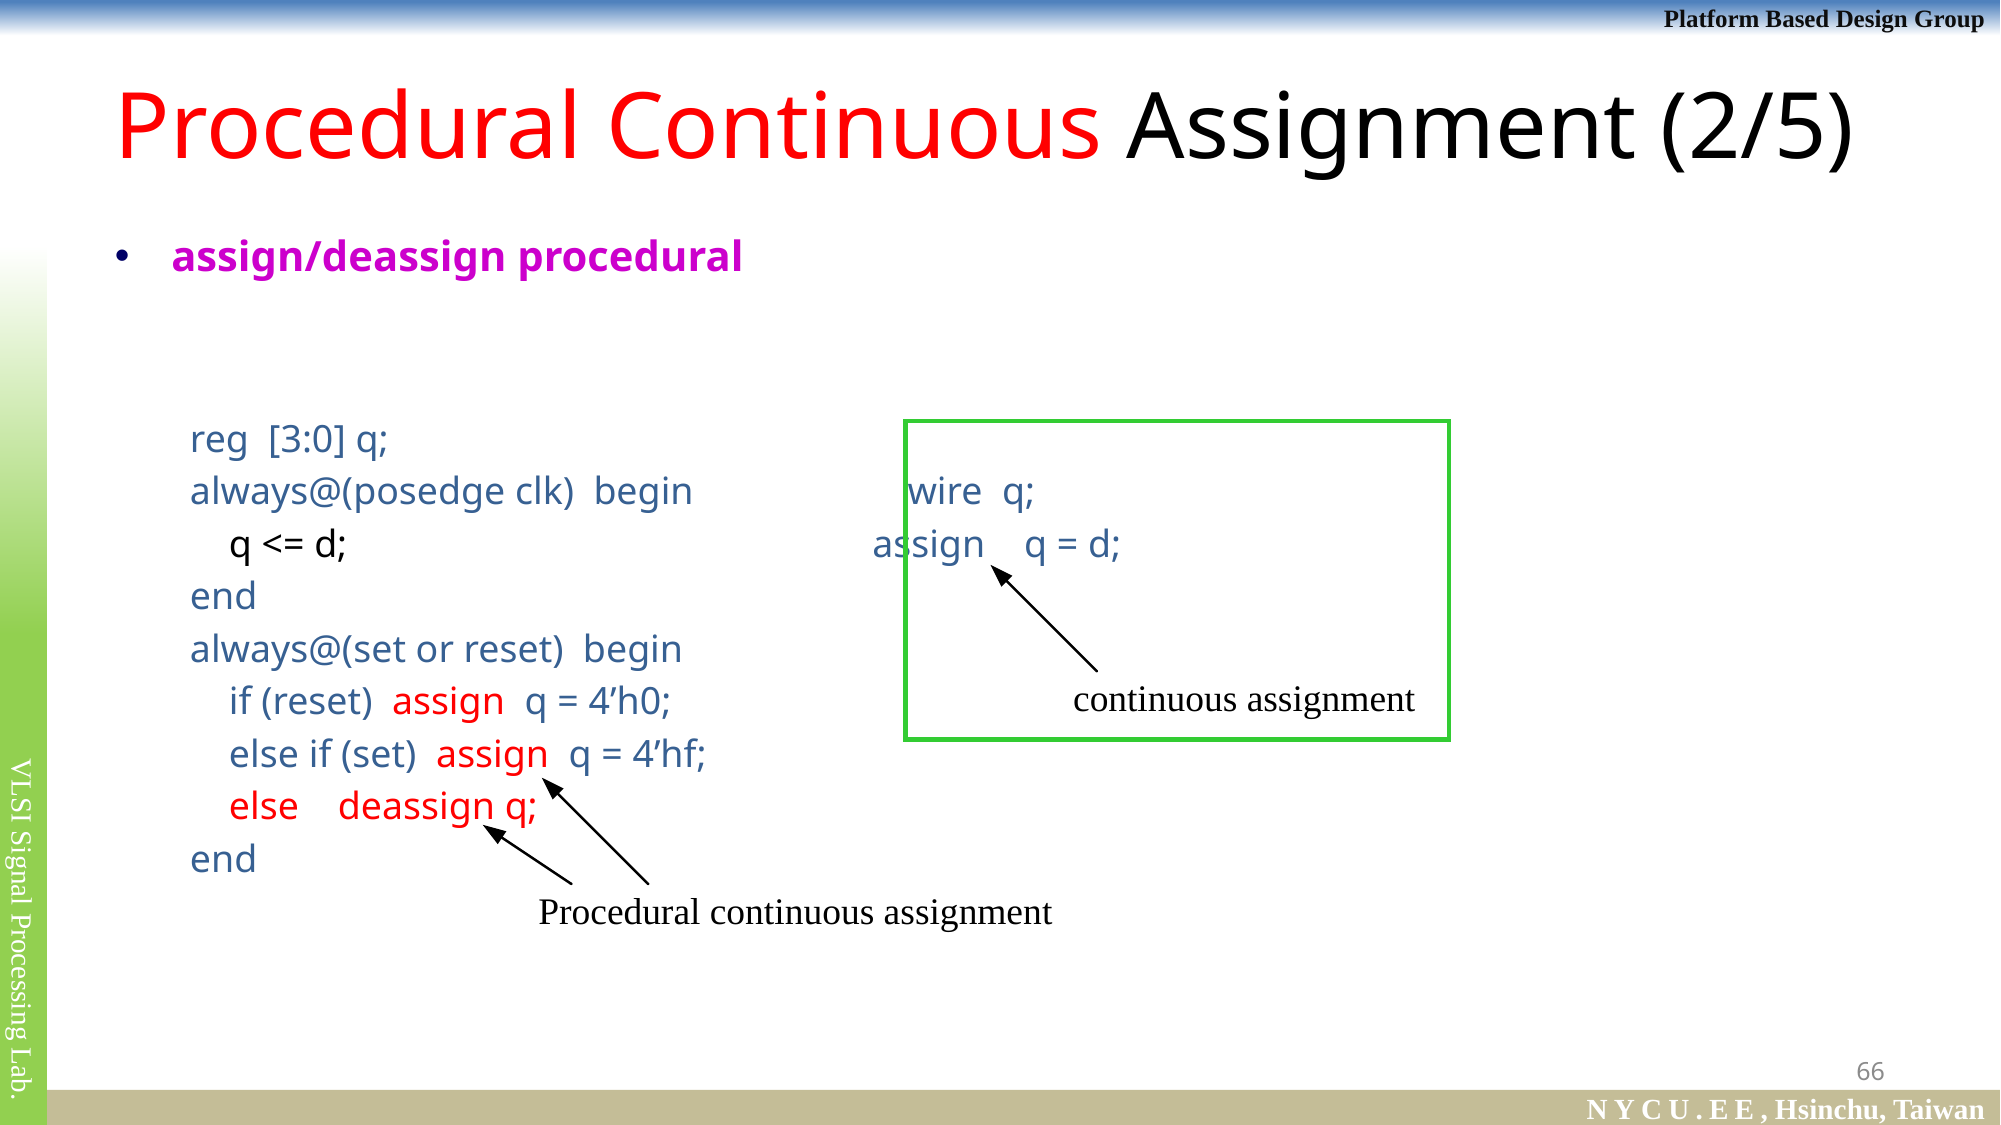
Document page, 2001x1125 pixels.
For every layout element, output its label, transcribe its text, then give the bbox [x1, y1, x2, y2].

slide_number 66 [1433, 1042, 1900, 1103]
text_box [905, 420, 1449, 740]
title Procedural Continuous Assignment (2/5) [99, 44, 1901, 200]
list assign/deassign procedural reg [3:0] q; always@(posedge clk) begin wire q; q <= d; assign q = d; end always@(set or reset) begin if (reset) assign q = 4’h0; else if (set) assign q = 4’hf; else deassign q; end [99, 222, 1901, 1044]
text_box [987, 562, 1419, 726]
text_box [480, 774, 1056, 939]
